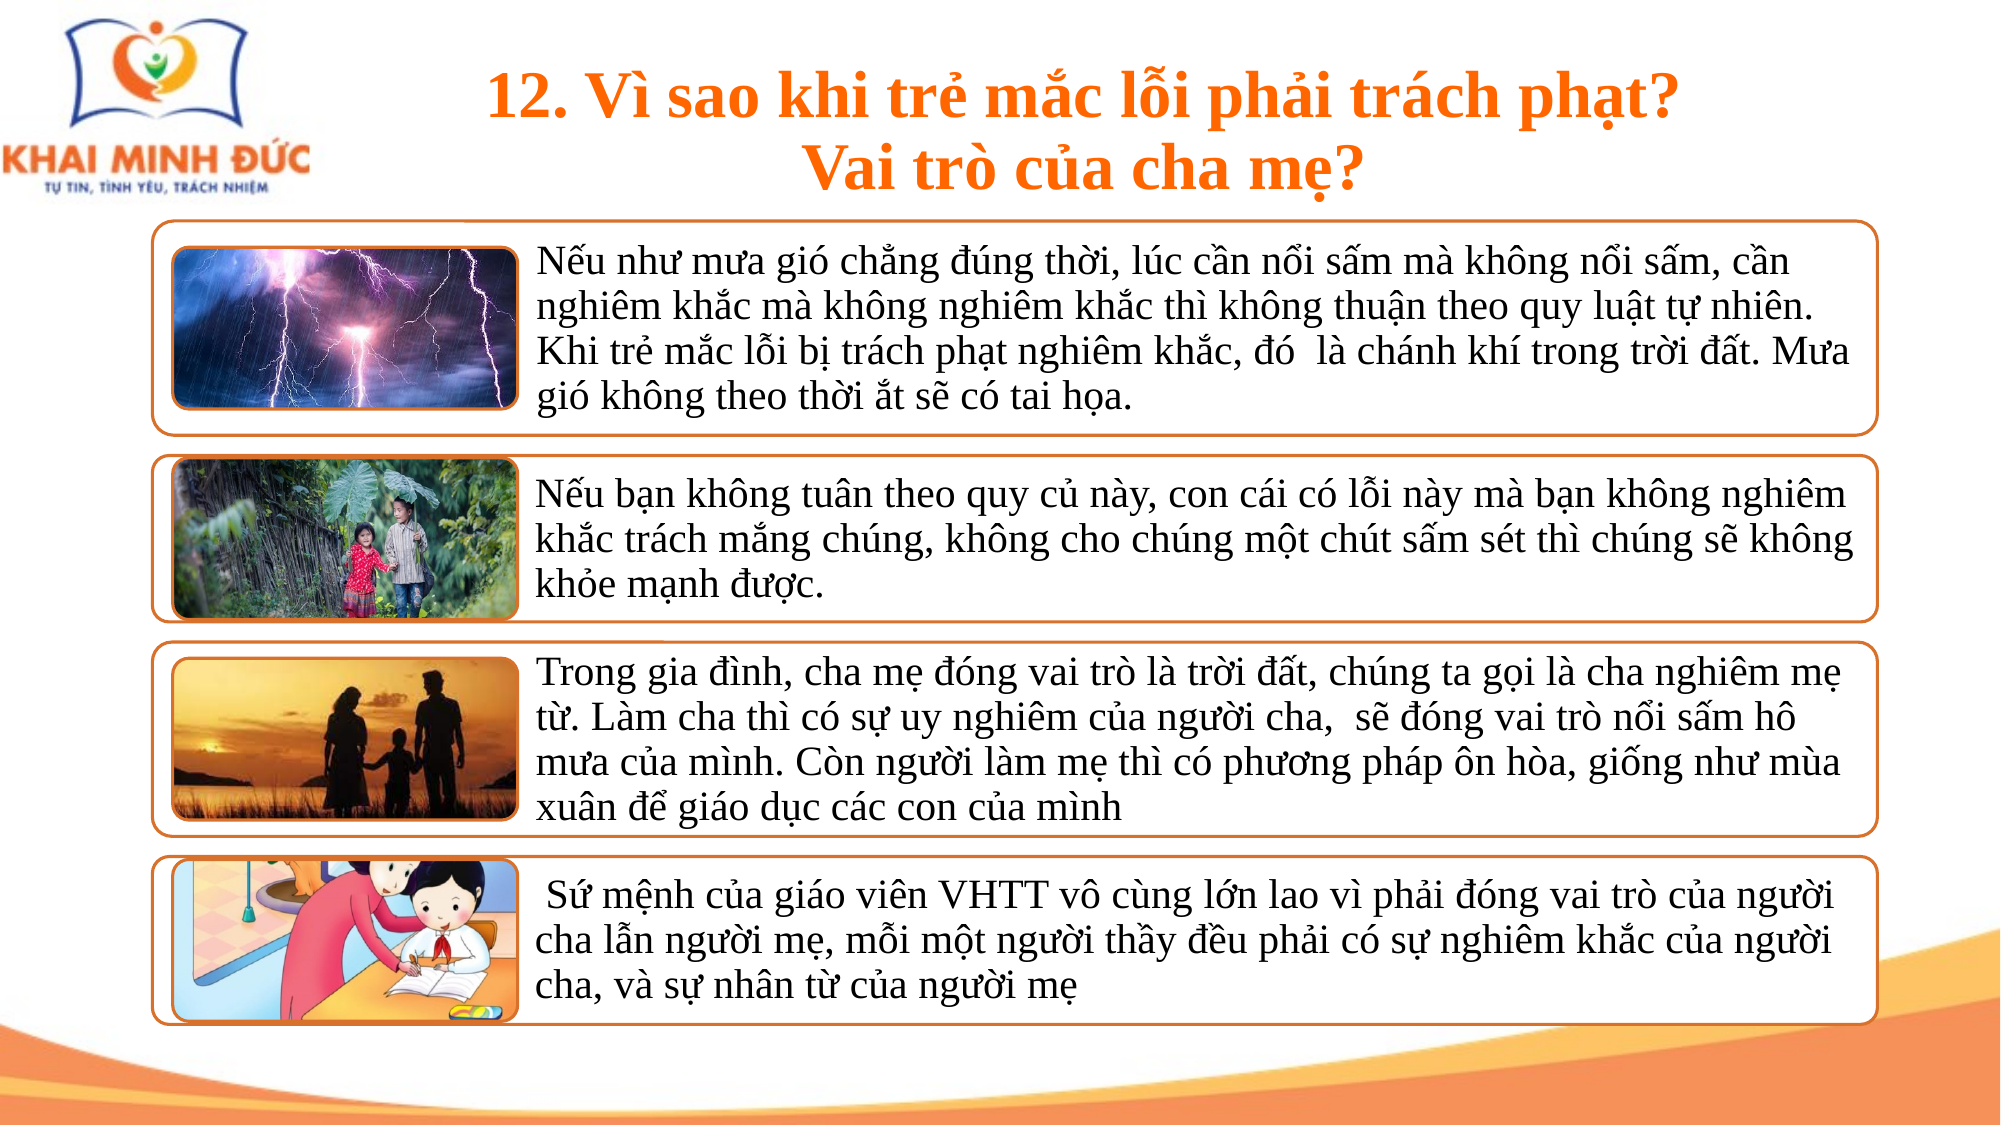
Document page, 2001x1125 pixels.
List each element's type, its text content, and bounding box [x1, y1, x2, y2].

picture [0, 0, 2001, 1125]
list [152, 220, 1878, 1026]
title 12. Vì sao khi trẻ mắc lỗi phải trách phạt? Vai trò của cha mẹ? [313, 23, 1855, 219]
